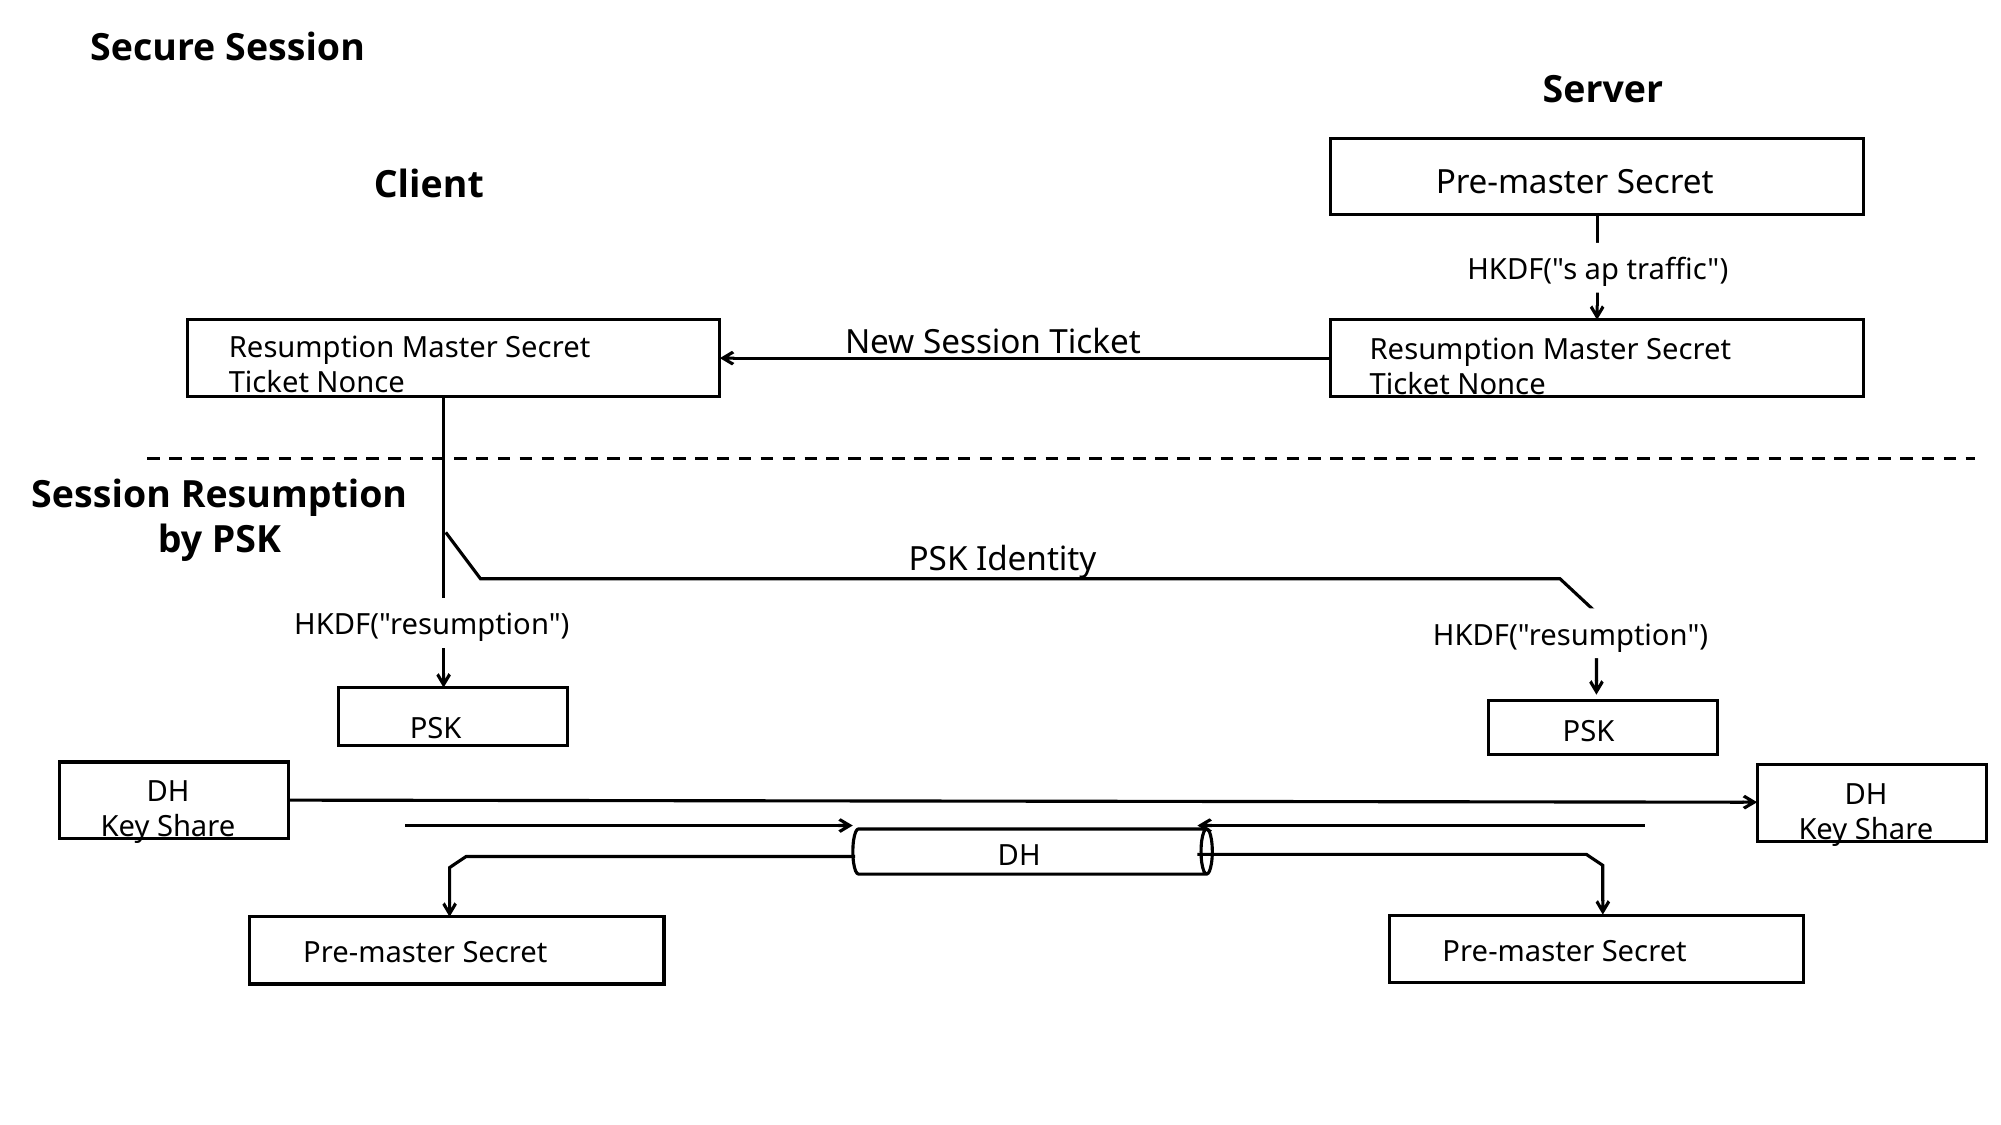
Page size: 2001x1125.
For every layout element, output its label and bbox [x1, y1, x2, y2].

text_box [0, 15, 1987, 985]
